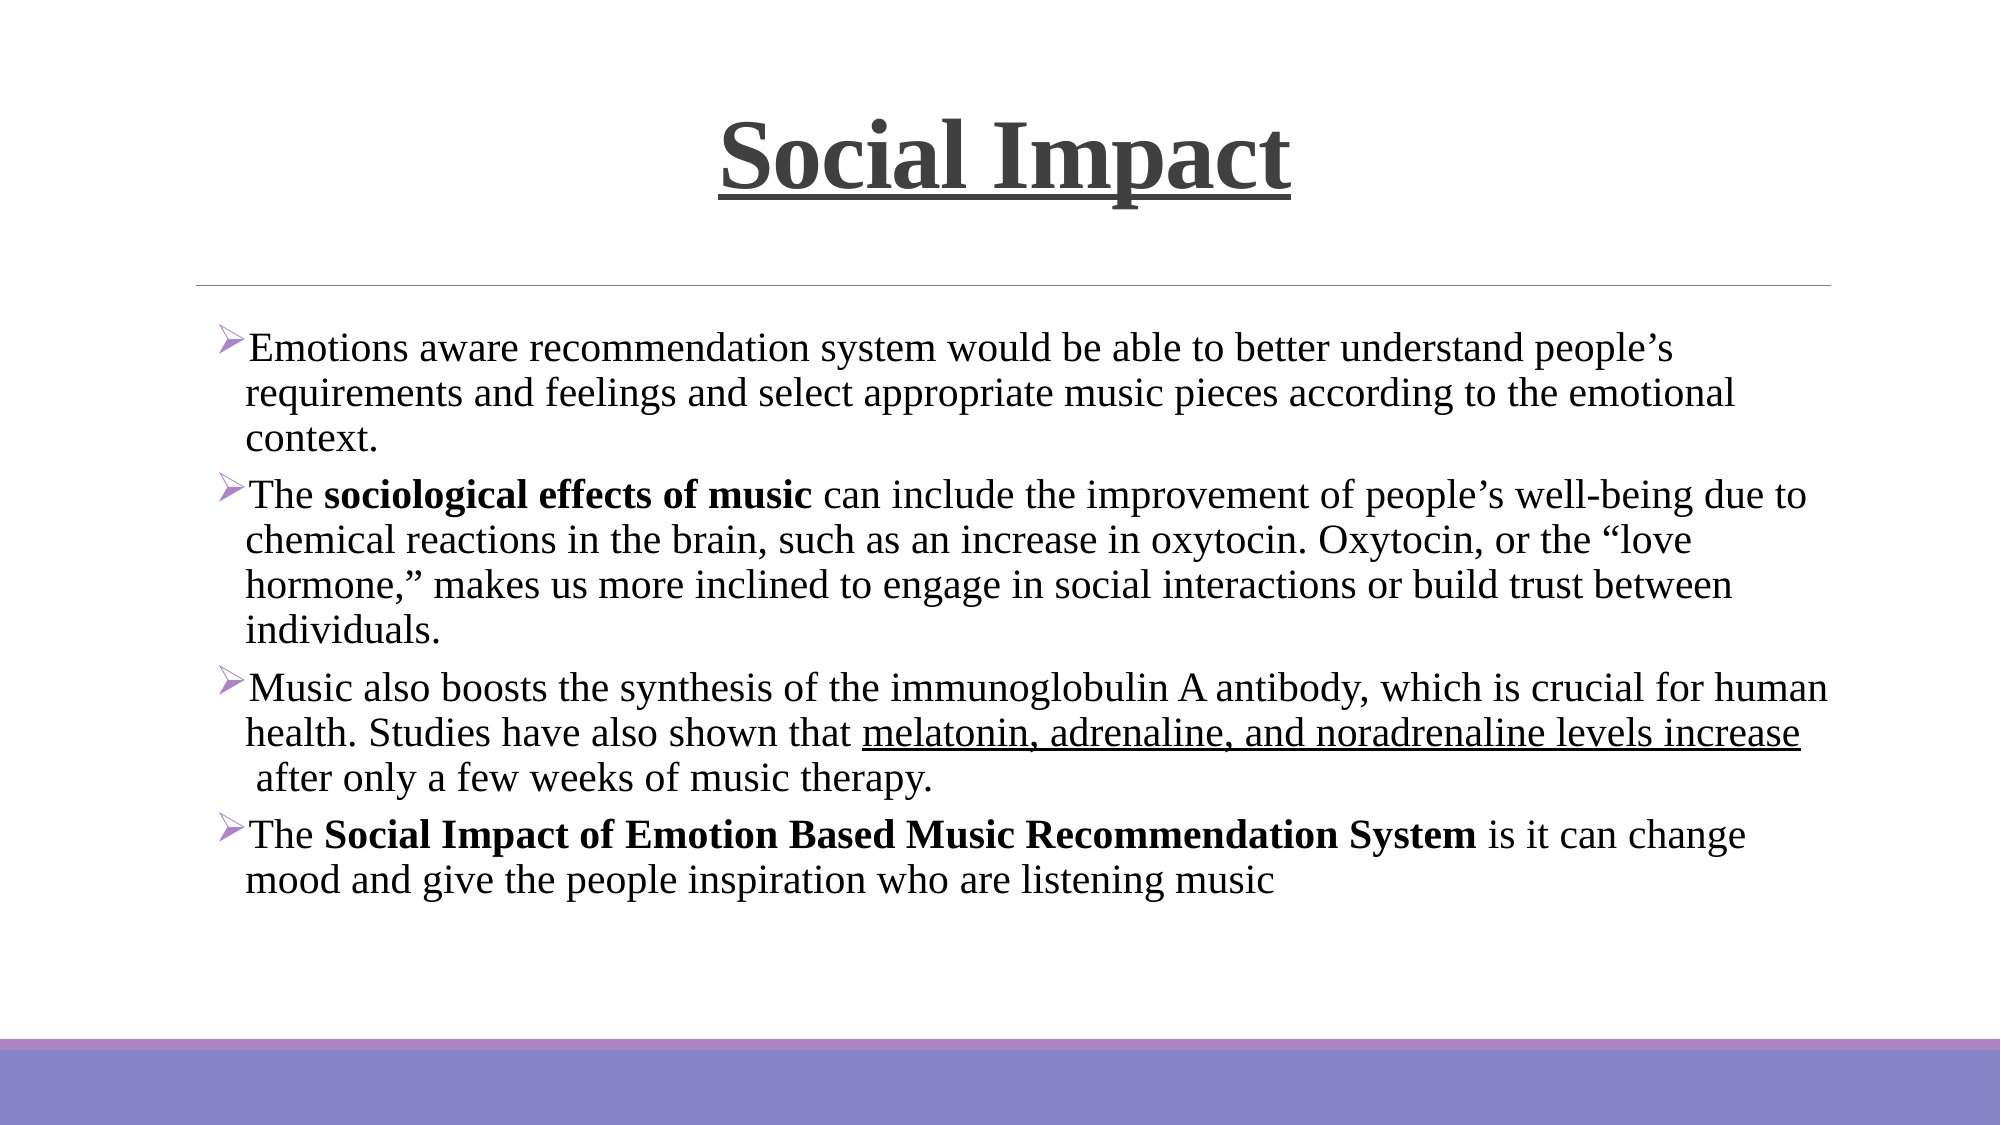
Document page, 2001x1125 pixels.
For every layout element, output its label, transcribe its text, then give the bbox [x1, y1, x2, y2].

title Social Impact [180, 73, 1830, 217]
list Emotions aware recommendation system would be able to better understand people’s requirements and feelings and select appropriate music pieces according to the emotional context. The sociological effects of music can include the improvement of people’s well-being due to chemical reactions in the brain, such as an increase in oxytocin. Oxytocin, or the “love hormone,” makes us more inclined to engage in social interactions or build trust between individuals. Music also boosts the synthesis of the immunoglobulin A antibody, which is crucial for human health. Studies have also shown that melatonin, adrenaline, and noradrenaline levels increase after only a few weeks of music therapy. The Social Impact of Emotion Based Music Recommendation System is it can change mood and give the people inspiration who are listening music [152, 317, 1849, 1012]
